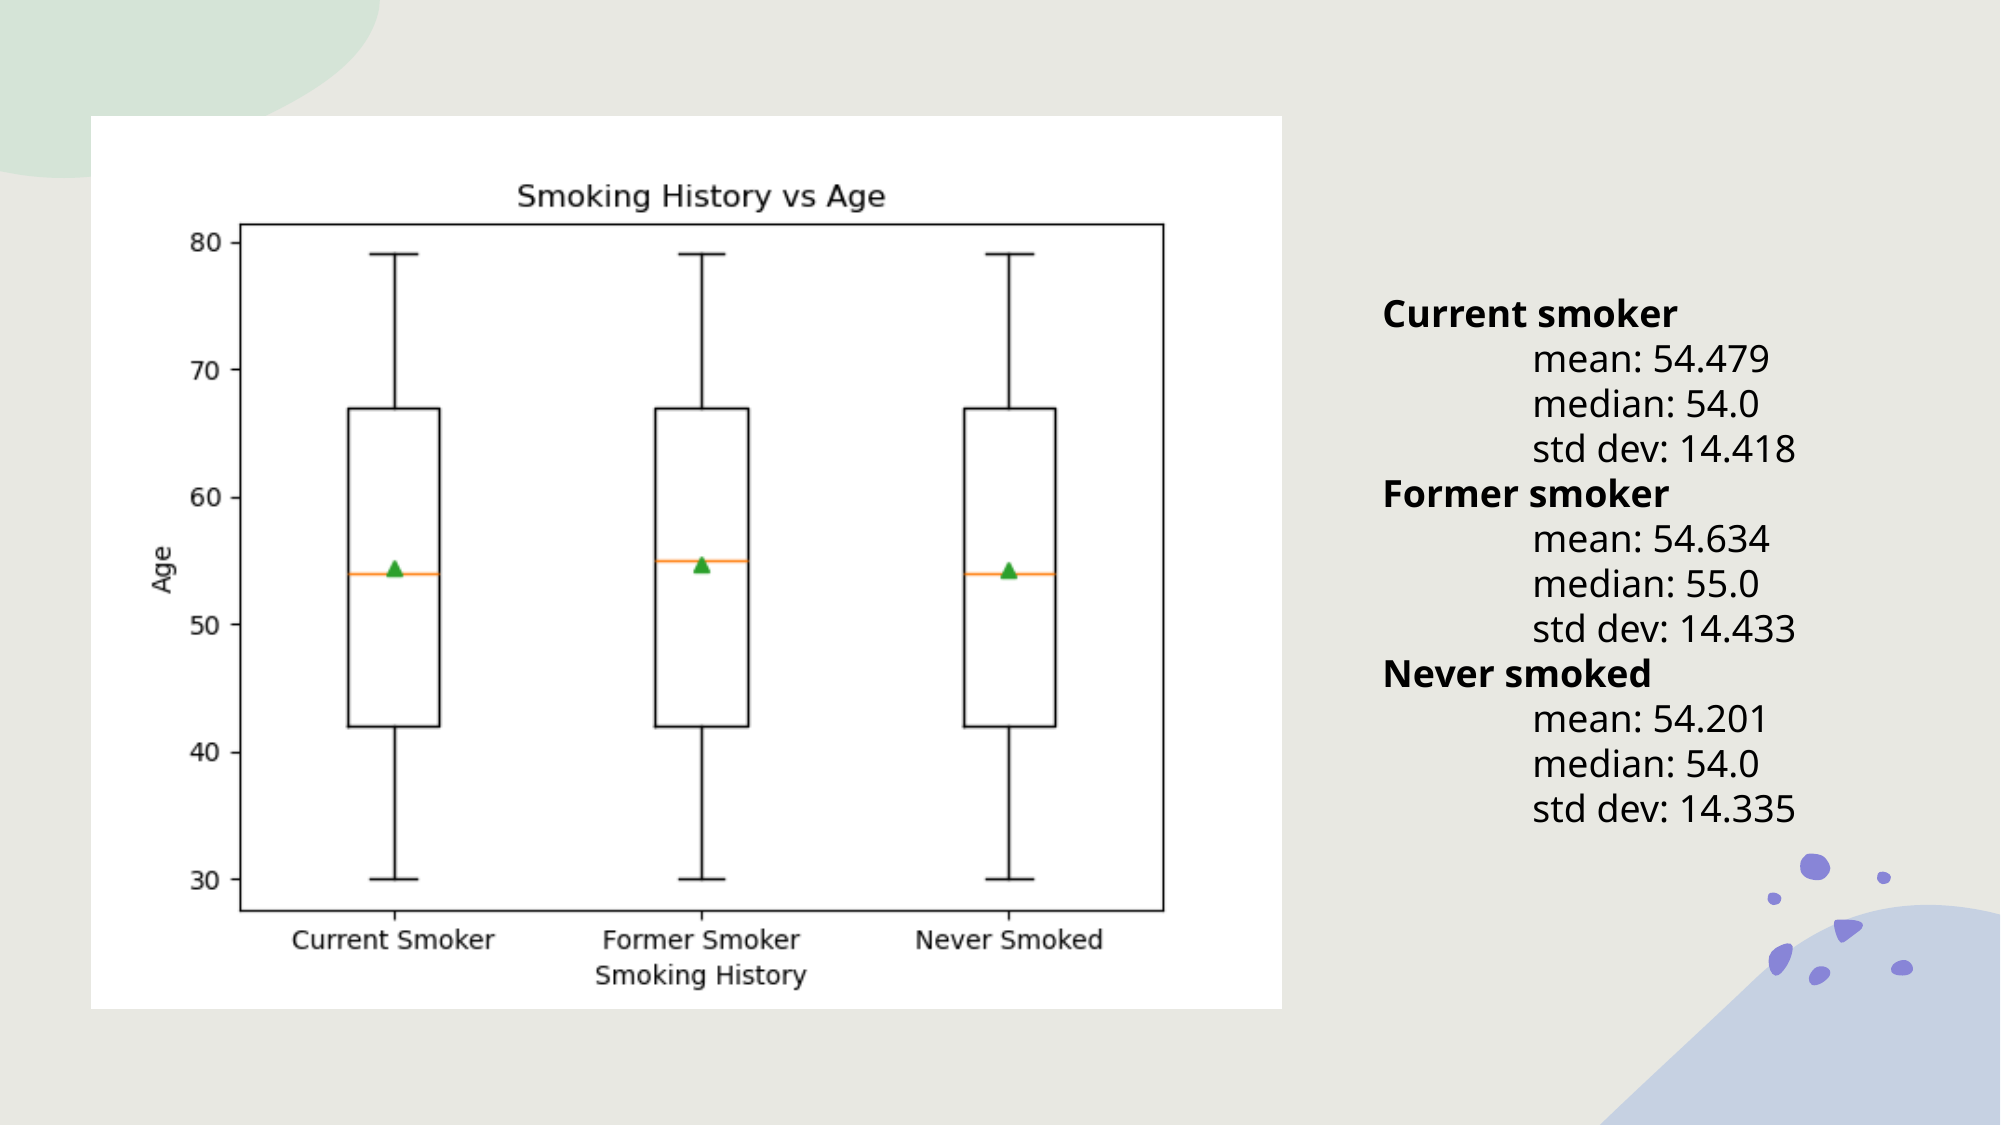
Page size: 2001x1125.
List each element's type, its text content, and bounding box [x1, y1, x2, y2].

text_box Current smoker mean: 54.479 median: 54.0 std dev: 14.418 Former smoker mean: 54.634 median: 55.0 std dev: 14.433 Never smoked mean: 54.201 median: 54.0 std dev: 14.335 [1367, 282, 1878, 837]
picture [91, 116, 1282, 1009]
